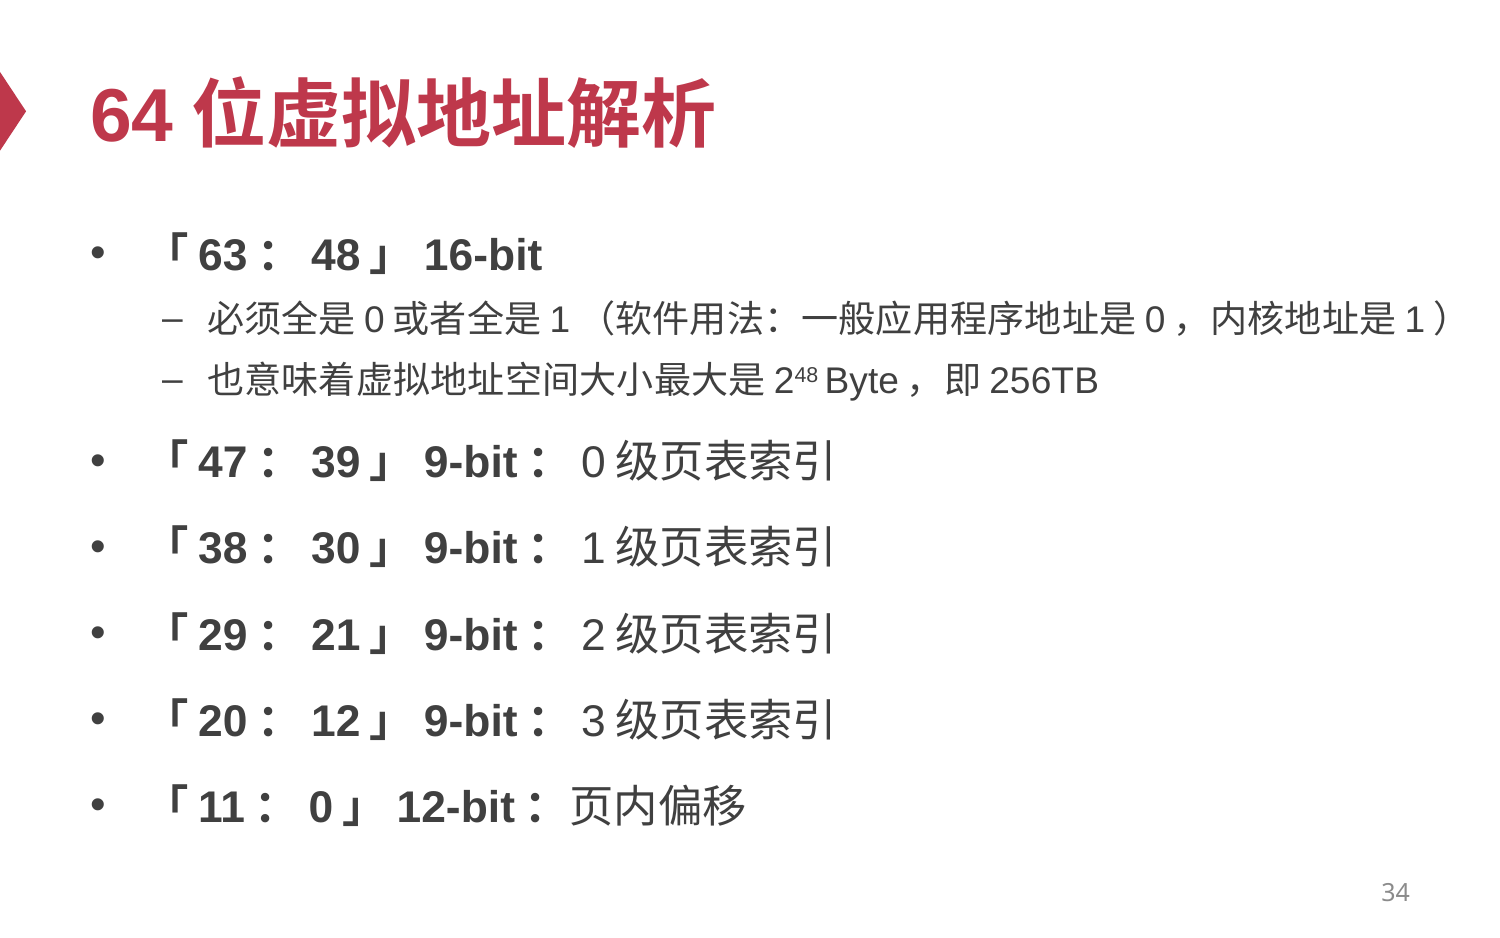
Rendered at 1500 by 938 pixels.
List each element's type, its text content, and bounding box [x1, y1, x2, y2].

title 64位虚拟地址解析 [75, 37, 1425, 186]
slide_number 34 [1074, 868, 1425, 919]
list 「63：48」16-bit 必须全是0或者全是1（软件用法：一般应用程序地址是0，内核地址是1） 也意味着虚拟地址空间大小最大是248 Byte，即256TB 「47：39」9-bit：0级页表索引 「38：30」9-bit：1级页表索引 「29：21」9-bit：2级页表索引 「20：12」9-bit：3级页表索引 「11：0」12-bit：页内偏移 [75, 207, 1495, 889]
